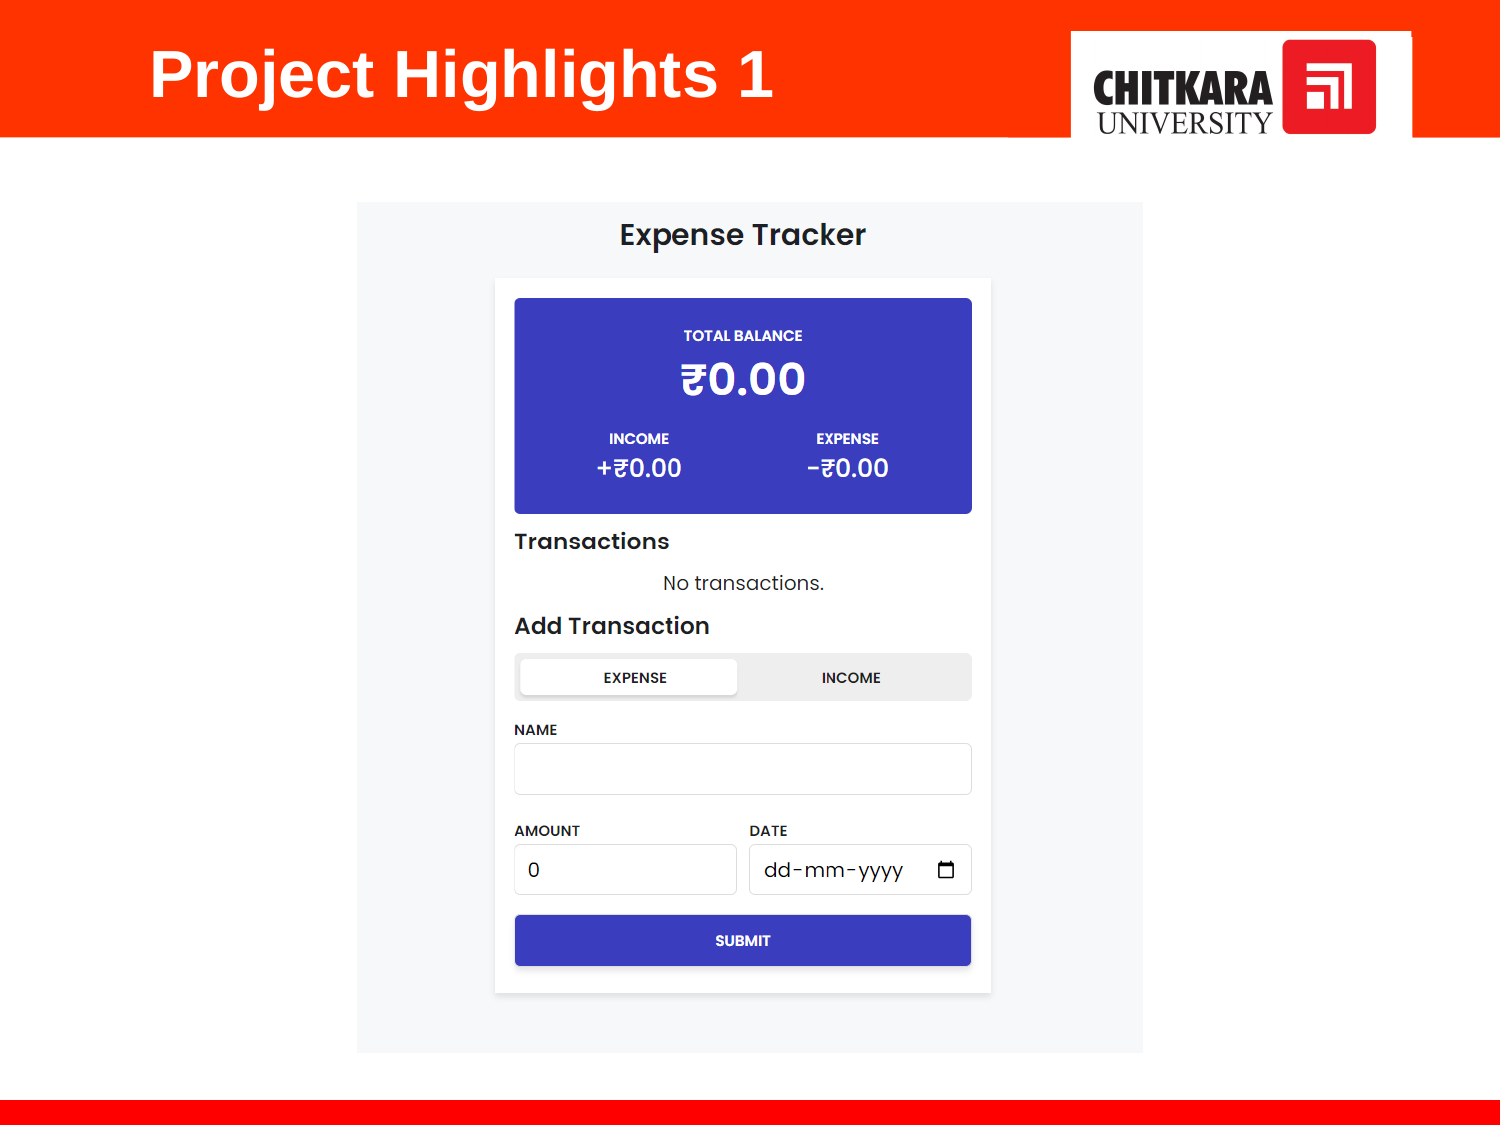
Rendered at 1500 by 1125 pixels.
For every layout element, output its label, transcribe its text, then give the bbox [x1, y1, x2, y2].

picture [1074, 37, 1391, 138]
picture [356, 202, 1143, 1053]
text_box Project Highlights 1 [134, 23, 1021, 119]
